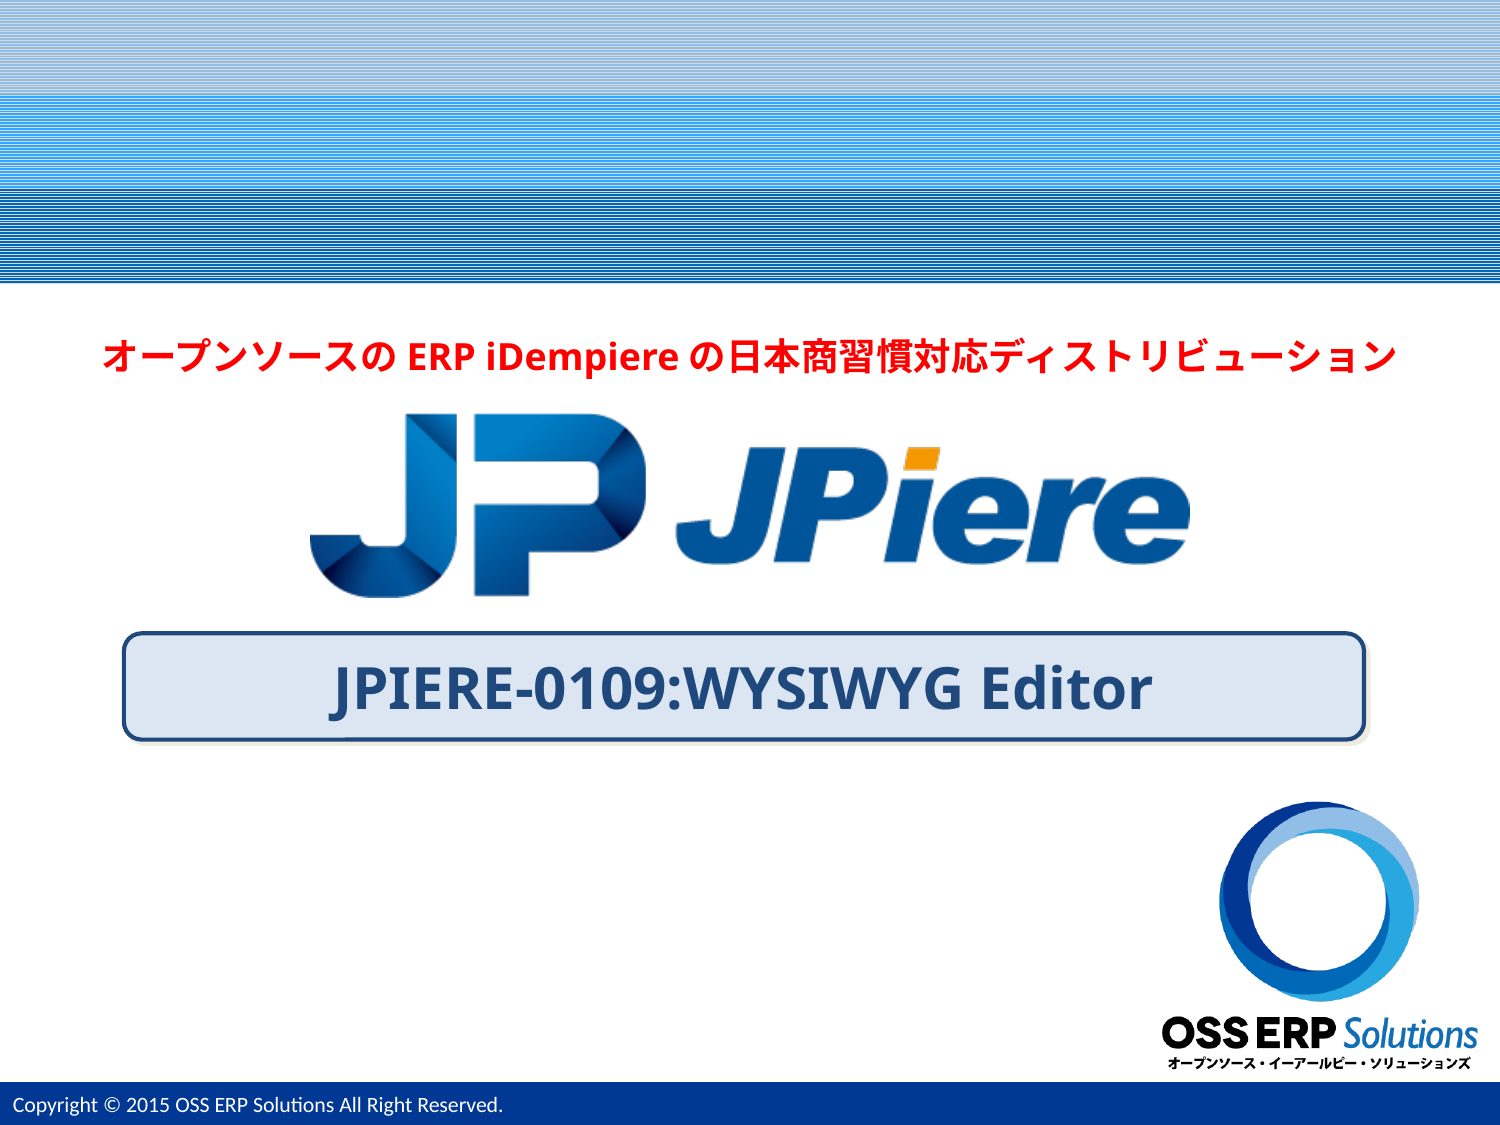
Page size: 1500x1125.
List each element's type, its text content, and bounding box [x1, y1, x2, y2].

picture [1139, 786, 1500, 1083]
text_box JPIERE-0109:WYSIWYG Editor [123, 633, 1365, 740]
picture [309, 413, 1190, 599]
text_box オープンソースのERP iDempiereの日本商習慣対応ディストリビューション [159, 302, 1341, 409]
